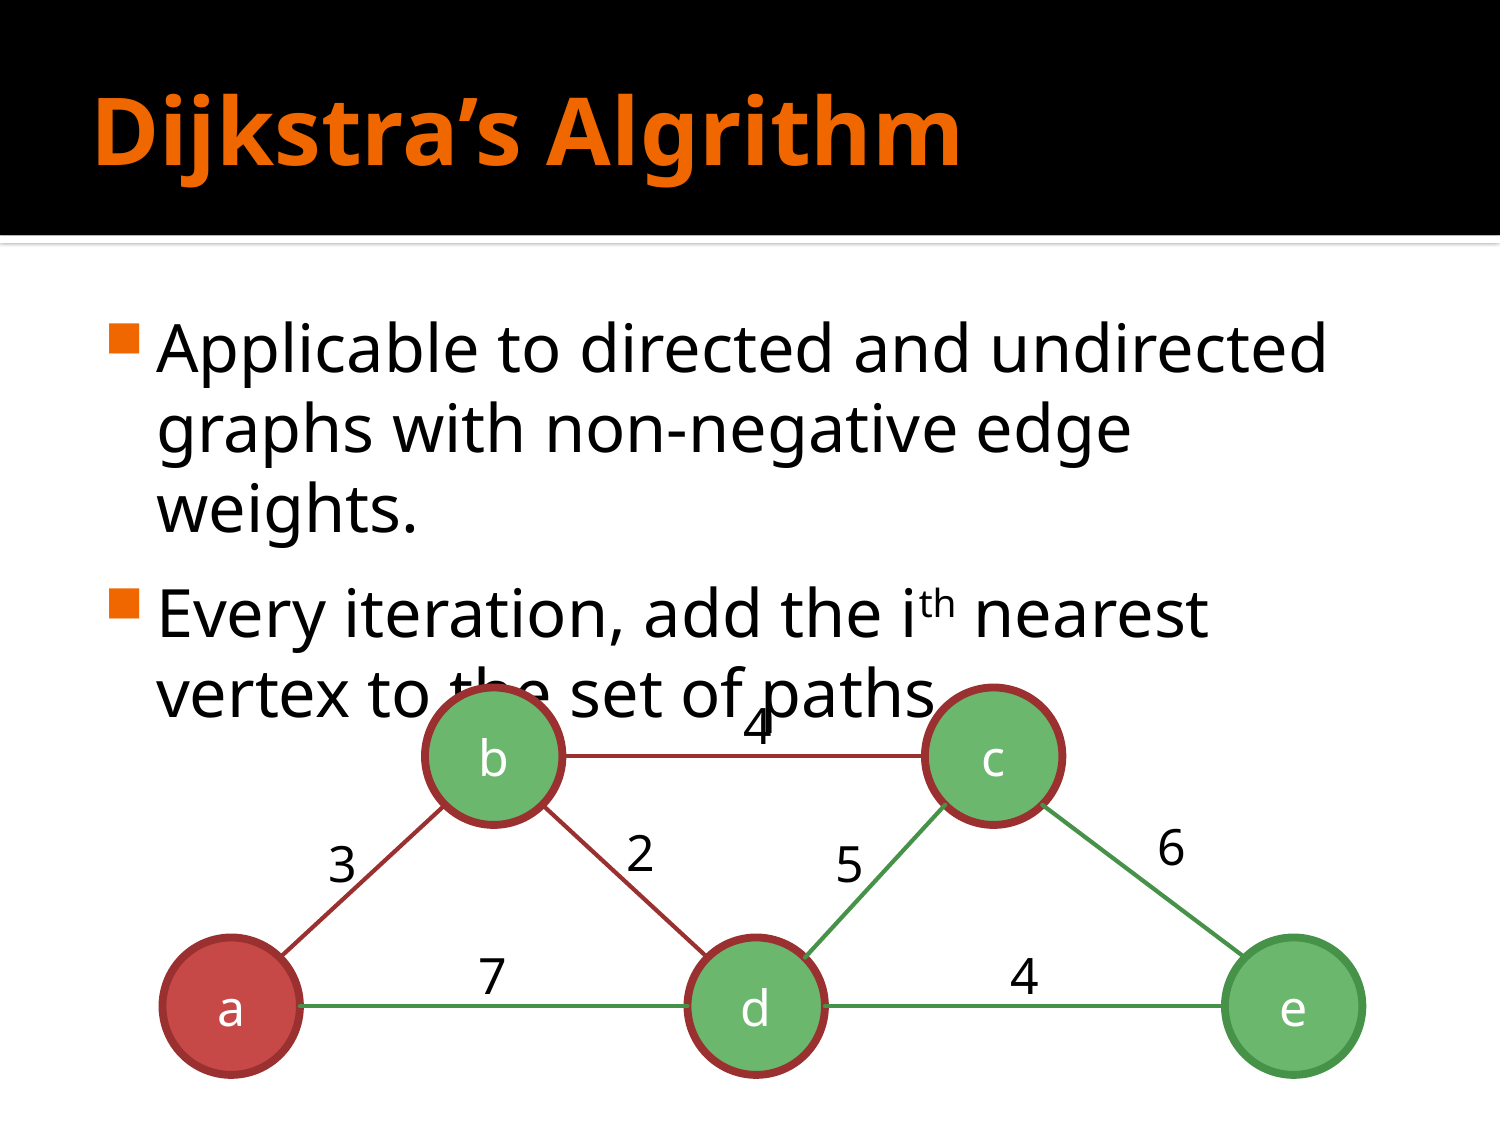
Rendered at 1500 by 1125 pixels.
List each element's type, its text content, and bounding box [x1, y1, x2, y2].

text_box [542, 804, 708, 958]
text_box d [683, 933, 829, 1079]
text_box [1042, 804, 1246, 958]
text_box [279, 804, 446, 958]
text_box b [421, 683, 567, 829]
text_box 4 [995, 937, 1054, 1006]
text_box a [158, 933, 304, 1079]
list Applicable to directed and undirected graphs with non-negative edge weights. Every iteration, add the ith nearest vertex to the set of paths. [75, 291, 1425, 1050]
text_box c [921, 683, 1067, 829]
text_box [804, 804, 946, 958]
text_box 7 [464, 937, 523, 1006]
title Dijkstra’s Algrithm [75, 25, 1425, 231]
text_box 4 [728, 687, 787, 756]
text_box e [1221, 933, 1367, 1079]
